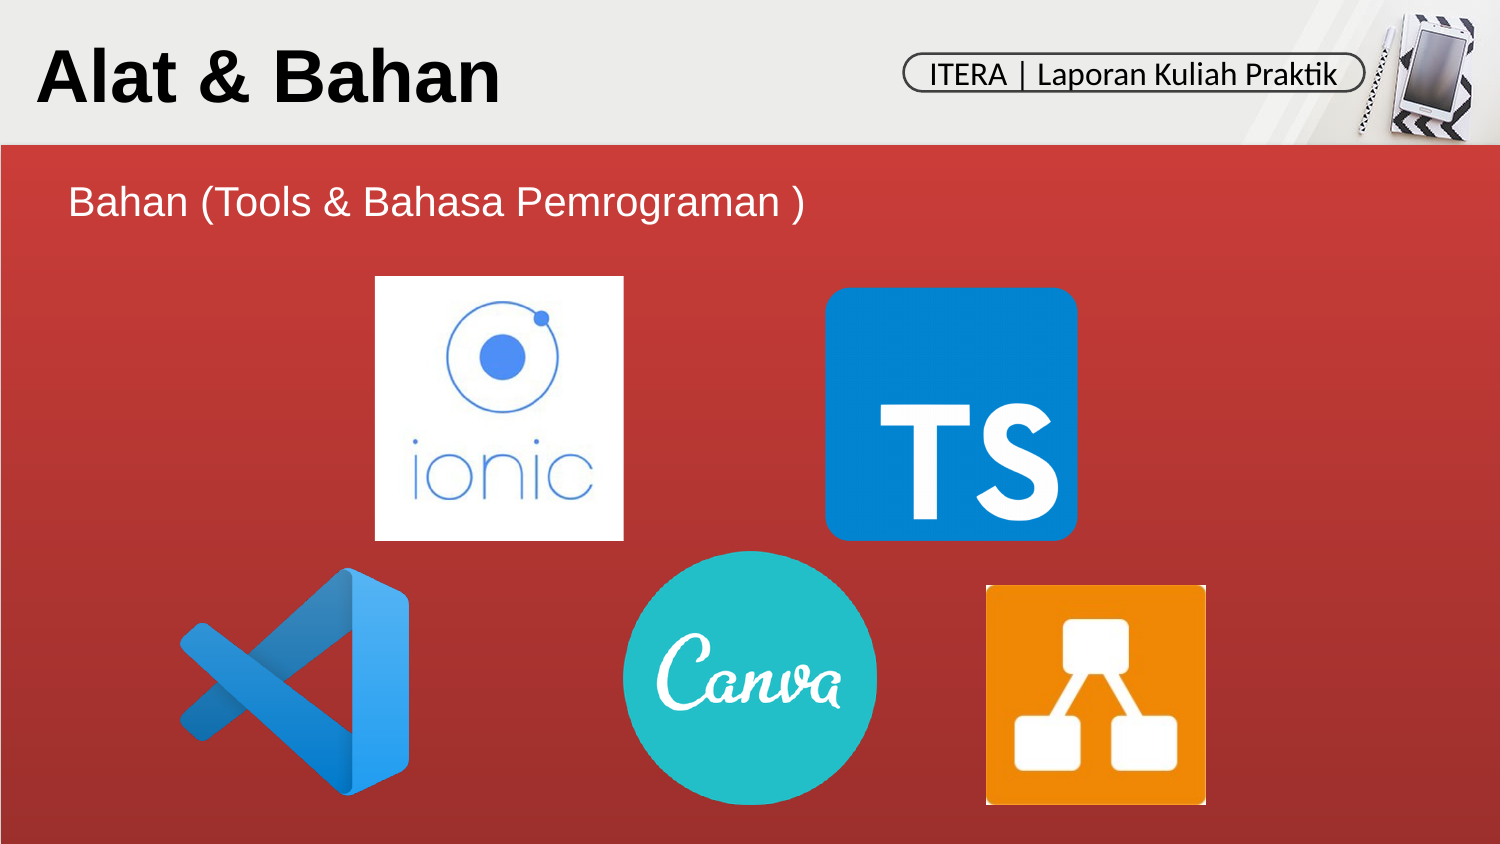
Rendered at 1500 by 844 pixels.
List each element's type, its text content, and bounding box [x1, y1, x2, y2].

picture [986, 585, 1206, 805]
text_box [1, 146, 1500, 844]
title Alat & Bahan [0, 0, 1500, 146]
text_box ITERA | Laporan Kuliah Praktik [901, 51, 1367, 94]
picture [180, 567, 409, 796]
list Bahan (Tools & Bahasa Pemrograman ) [53, 161, 1447, 238]
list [726, 287, 1176, 541]
picture [374, 275, 624, 541]
picture [623, 551, 877, 805]
